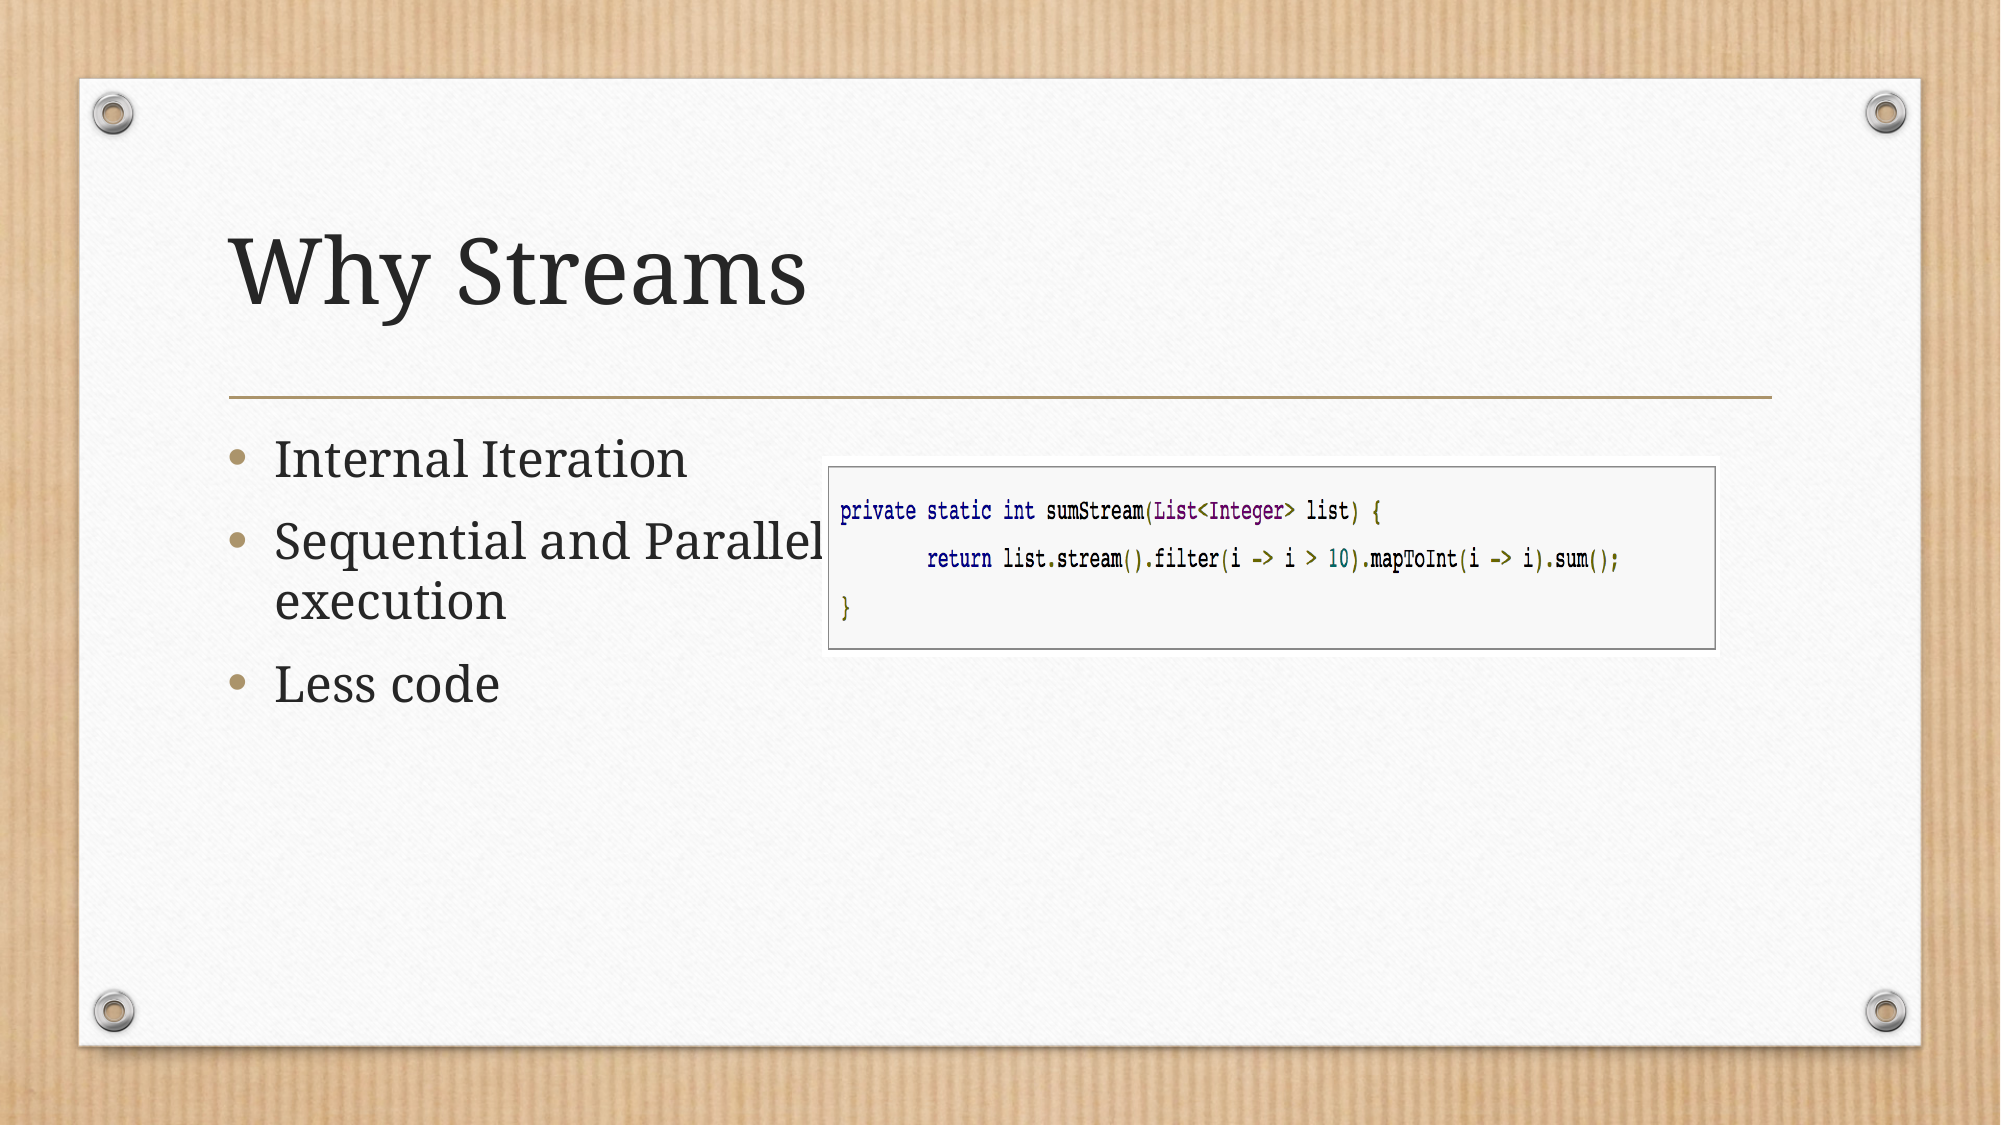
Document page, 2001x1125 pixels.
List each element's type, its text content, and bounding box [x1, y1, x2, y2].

list Internal Iteration Sequential and Parallel execution Less code [212, 419, 847, 964]
picture [0, 0, 2001, 1125]
title Why Streams [212, 161, 1788, 375]
